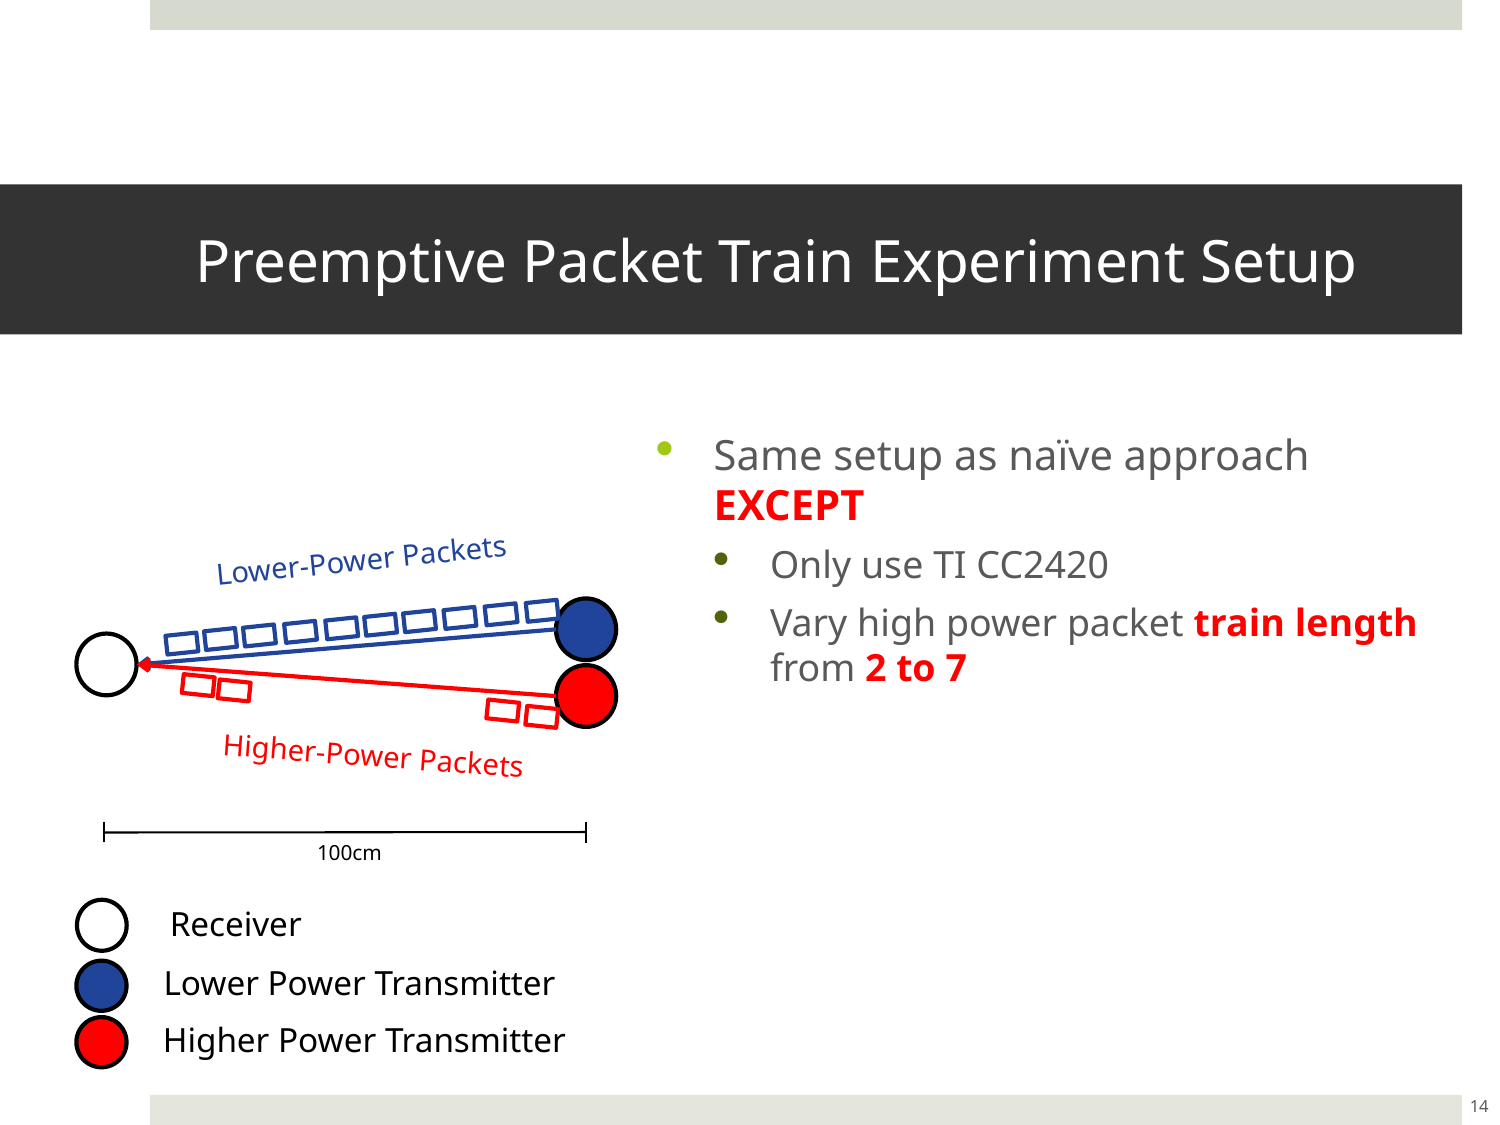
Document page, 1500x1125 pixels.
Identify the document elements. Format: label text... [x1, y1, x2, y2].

title Preemptive Packet Train Experiment Setup [0, 184, 1463, 335]
text_box Higher Power Transmitter [148, 1012, 582, 1067]
slide_number 14 [1441, 1077, 1500, 1125]
text_box [74, 897, 129, 953]
text_box [74, 1015, 129, 1070]
list Same setup as naïve approach EXCEPT Only use TI CC2420 Vary high power packet train length from 2 to 7 [642, 420, 1463, 1024]
text_box Lower Power Transmitter [148, 954, 571, 1010]
text_box Receiver [155, 895, 317, 951]
text_box [74, 958, 129, 1013]
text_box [75, 533, 617, 883]
